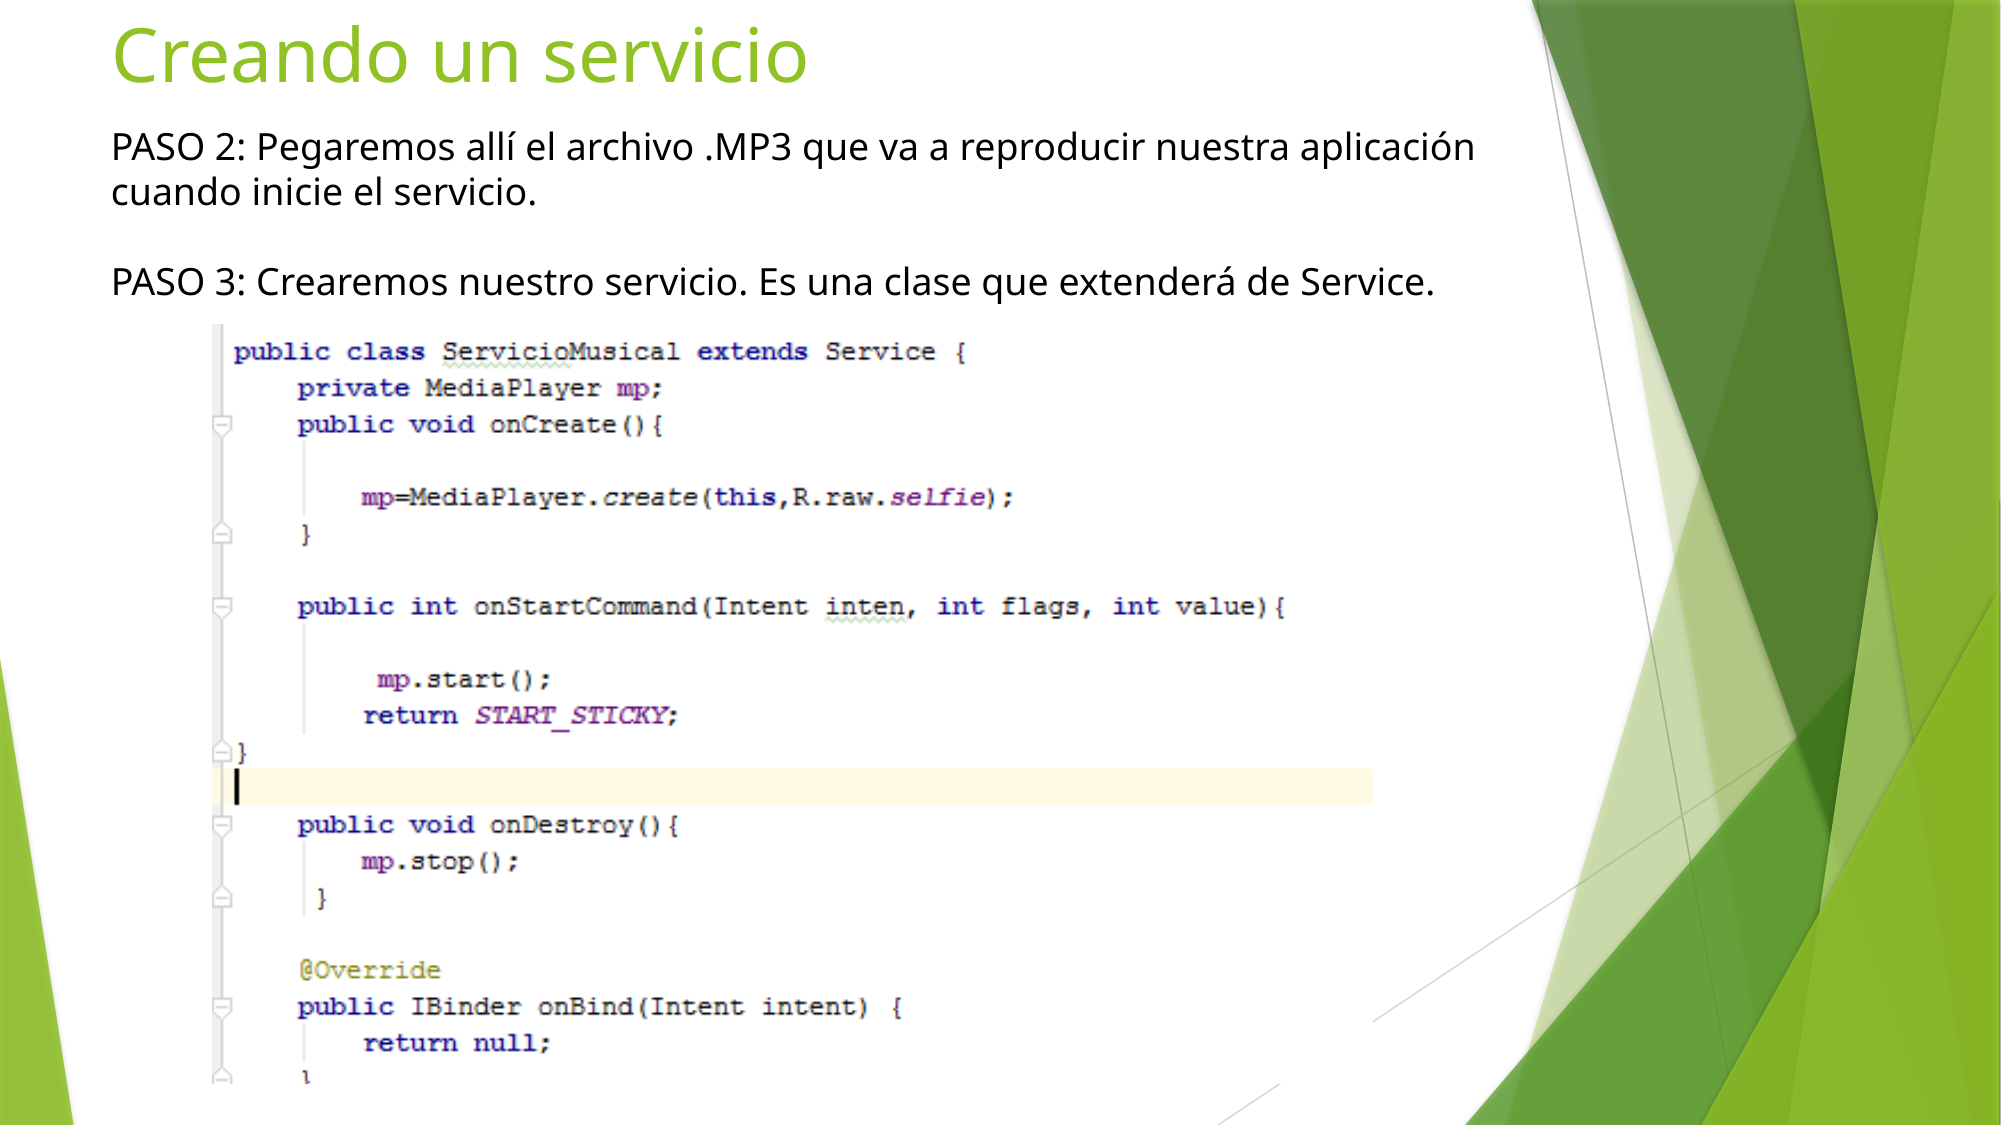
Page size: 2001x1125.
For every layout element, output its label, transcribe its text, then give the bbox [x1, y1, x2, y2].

picture [211, 323, 1374, 1085]
title Creando un servicio [96, 0, 1508, 114]
text_box PASO 2: Pegaremos allí el archivo .MP3 que va a reproducir nuestra aplicación cuando inicie el servicio. PASO 3: Crearemos nuestro servicio. Es una clase que extenderá de Service. [96, 115, 1537, 311]
